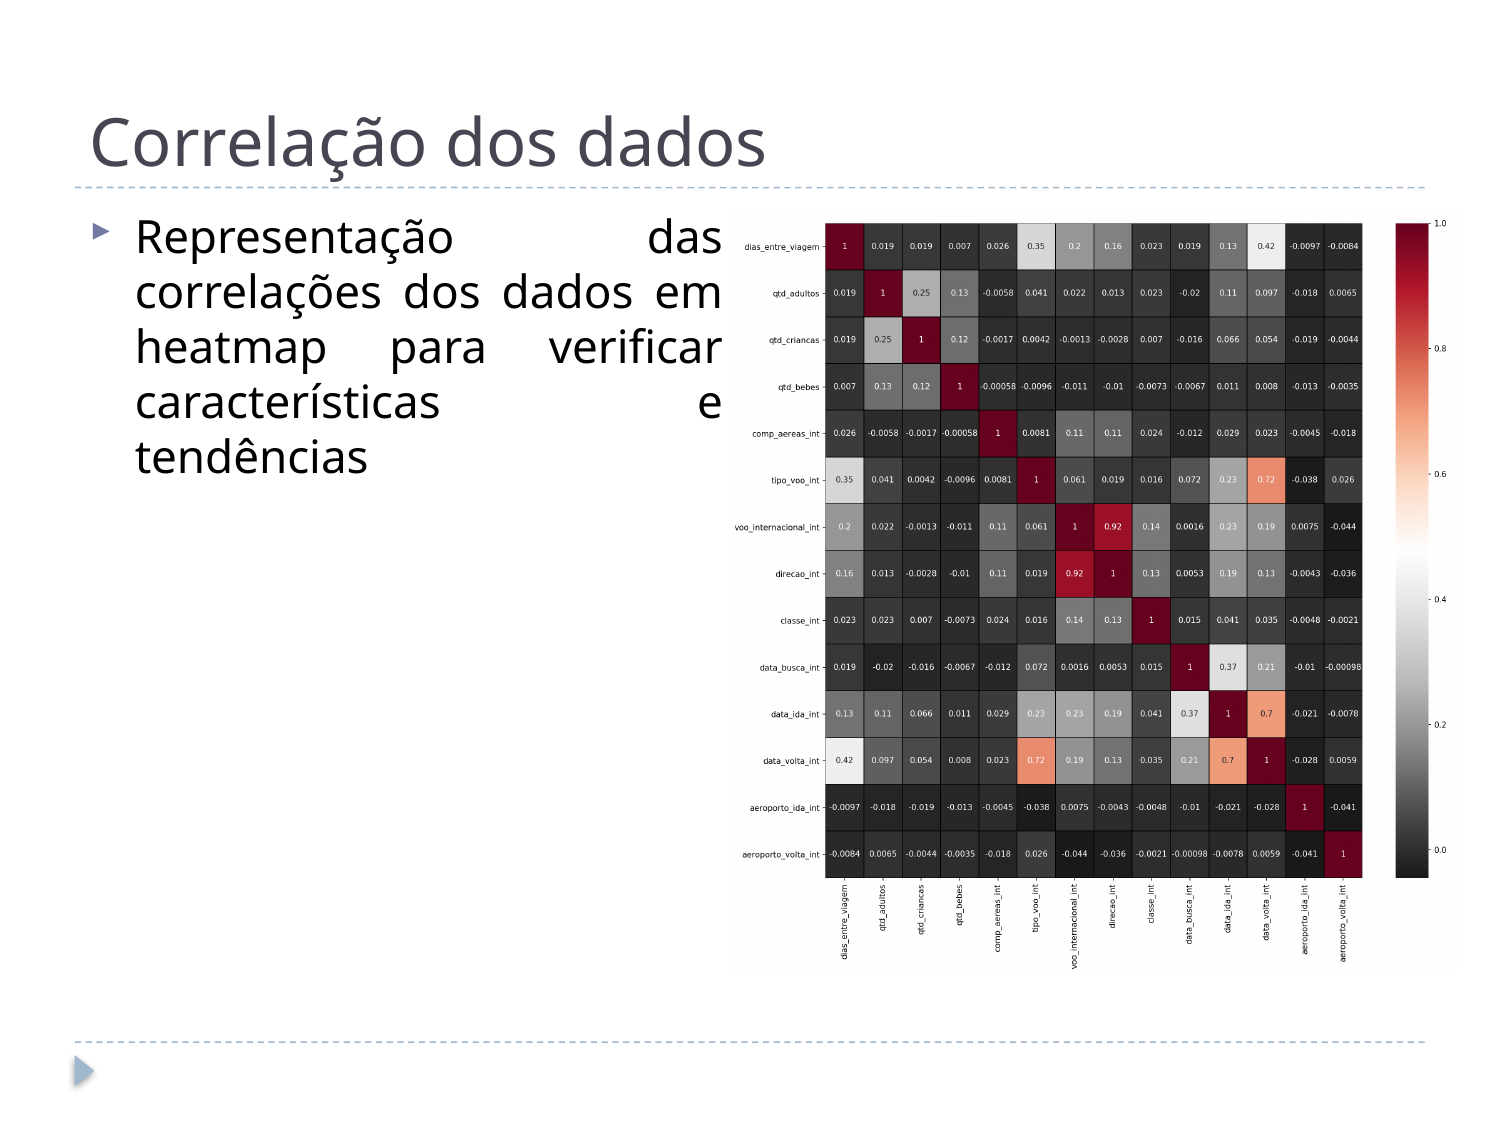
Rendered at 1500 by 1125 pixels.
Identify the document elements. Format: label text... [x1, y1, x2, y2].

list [728, 207, 1459, 973]
title Correlação dos dados [75, 37, 1425, 188]
list Representação das correlações dos dados em heatmap para verificar características e tendências [75, 200, 738, 1010]
